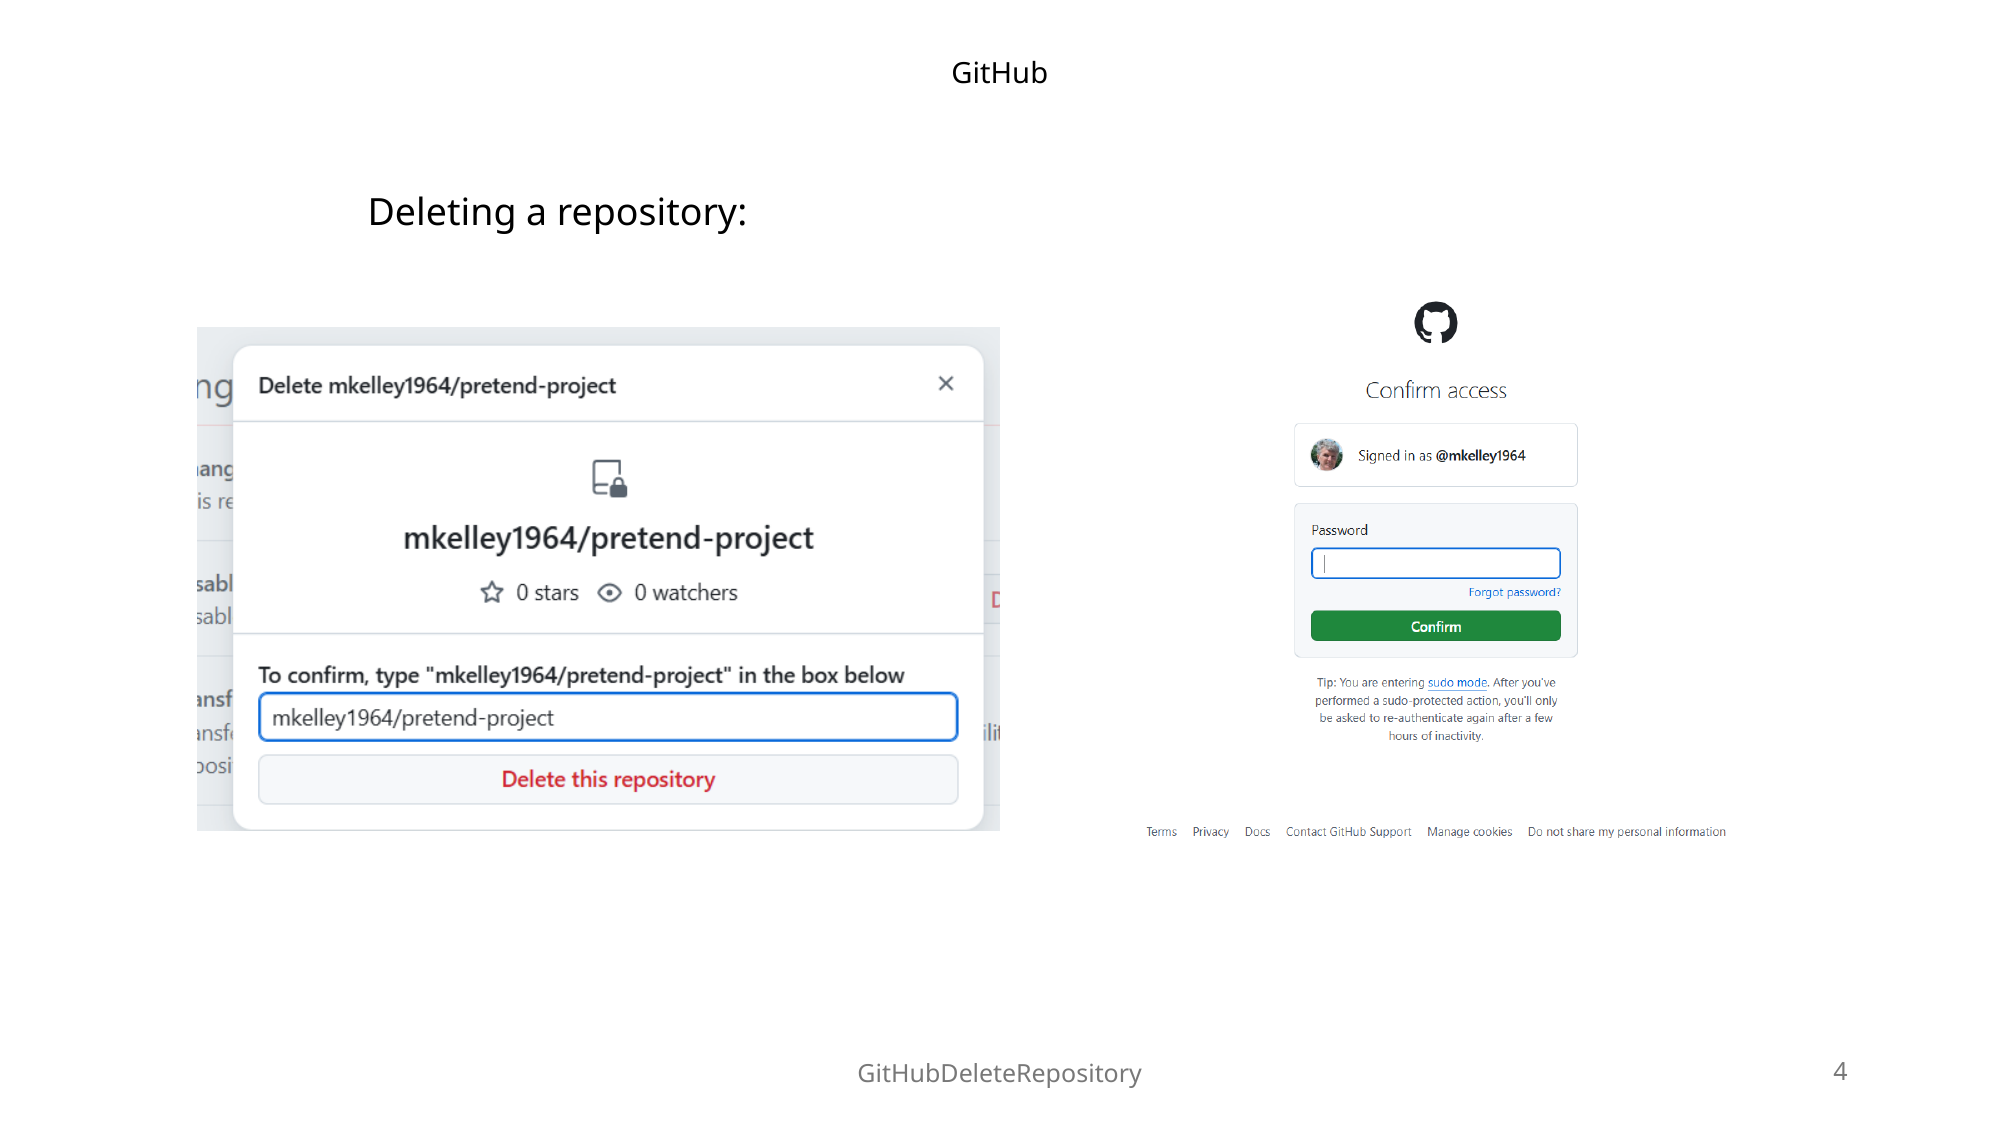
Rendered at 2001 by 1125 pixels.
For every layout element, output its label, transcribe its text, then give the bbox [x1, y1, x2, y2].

picture [196, 327, 1001, 831]
slide_number 4 [1412, 1042, 1863, 1103]
title GitHub [249, 42, 1750, 105]
footer GitHubDeleteRepository [662, 1042, 1338, 1103]
text_box Deleting a repository: [352, 180, 823, 241]
picture [1122, 276, 1788, 849]
